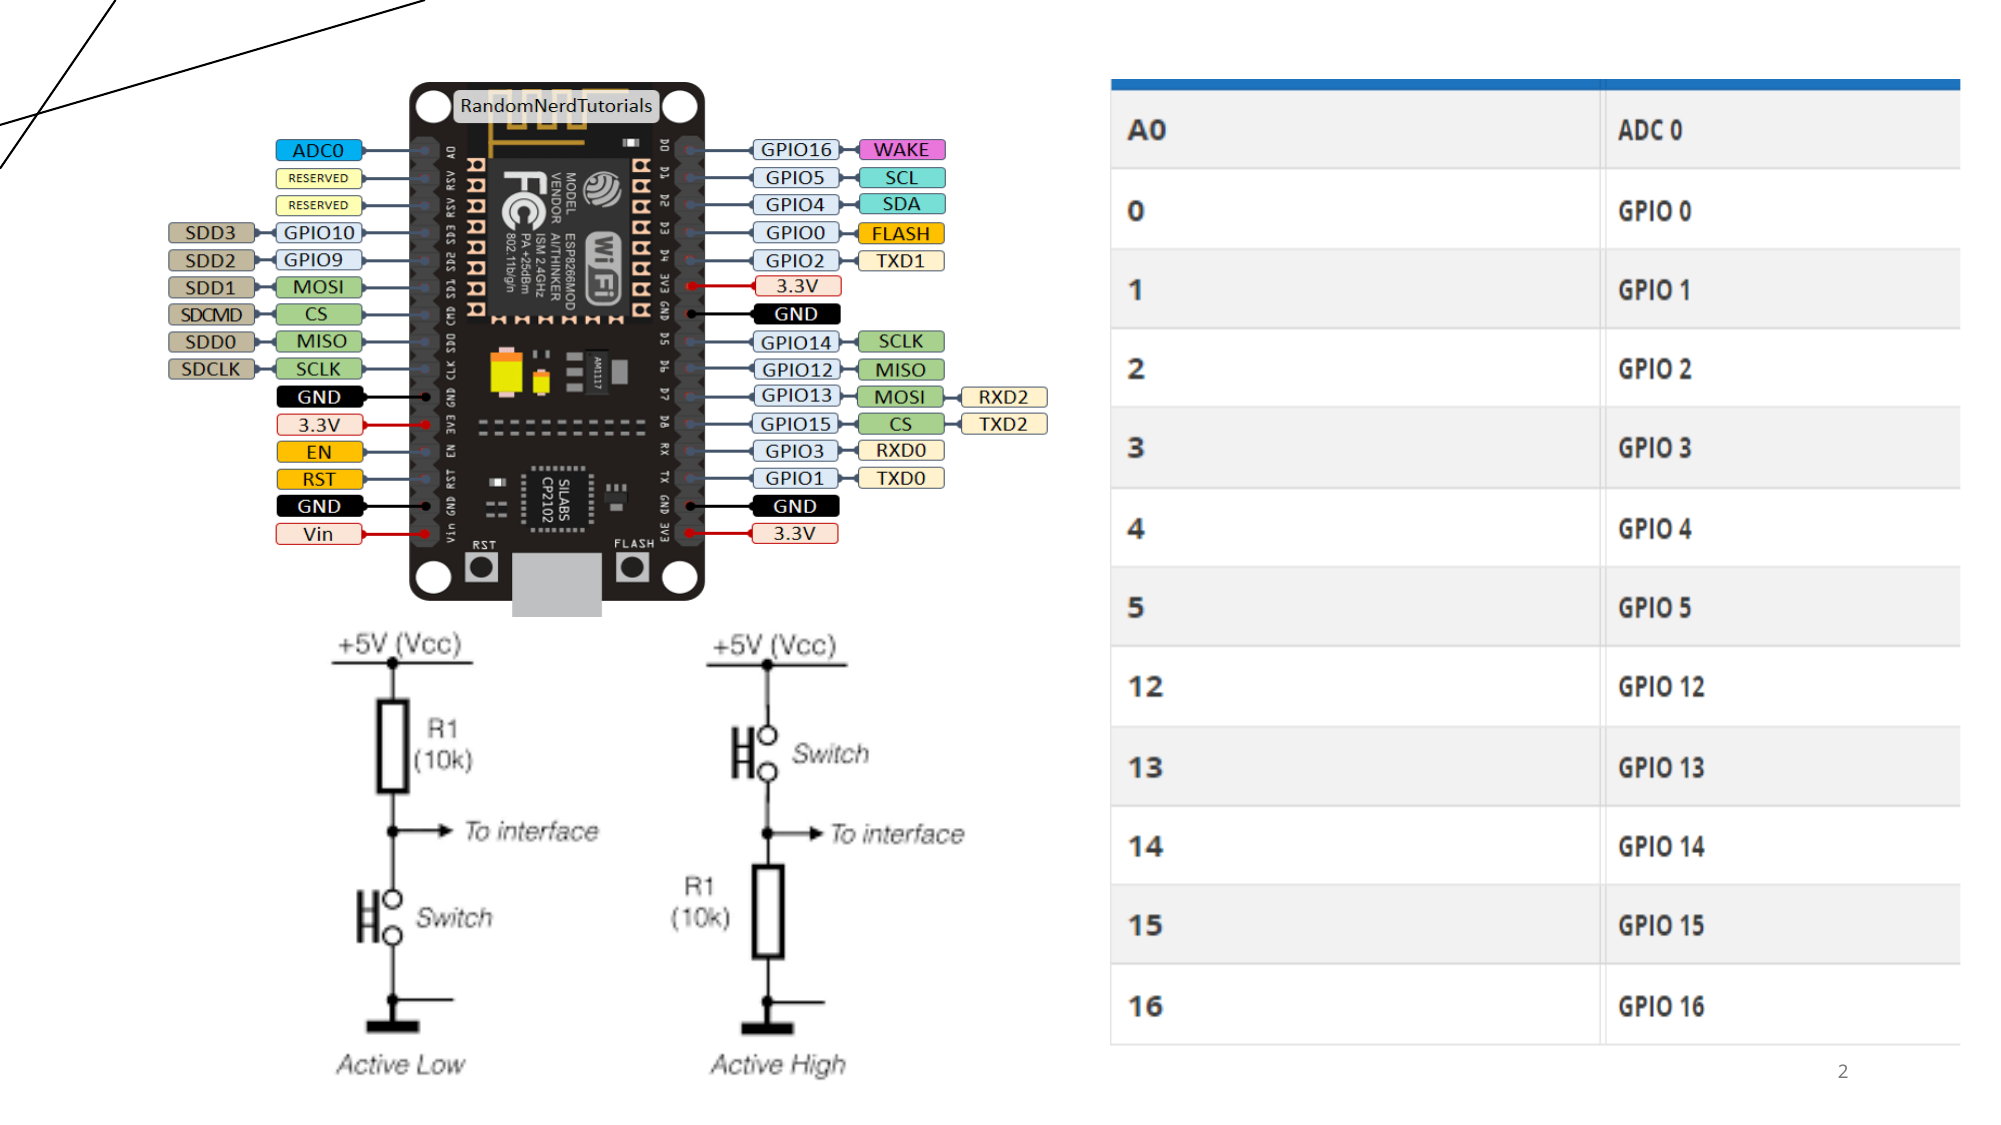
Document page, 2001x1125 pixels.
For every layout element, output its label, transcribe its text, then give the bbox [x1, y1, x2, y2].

picture [164, 78, 1051, 1099]
slide_number 2 [1701, 1047, 1864, 1103]
picture [1109, 78, 1961, 1047]
